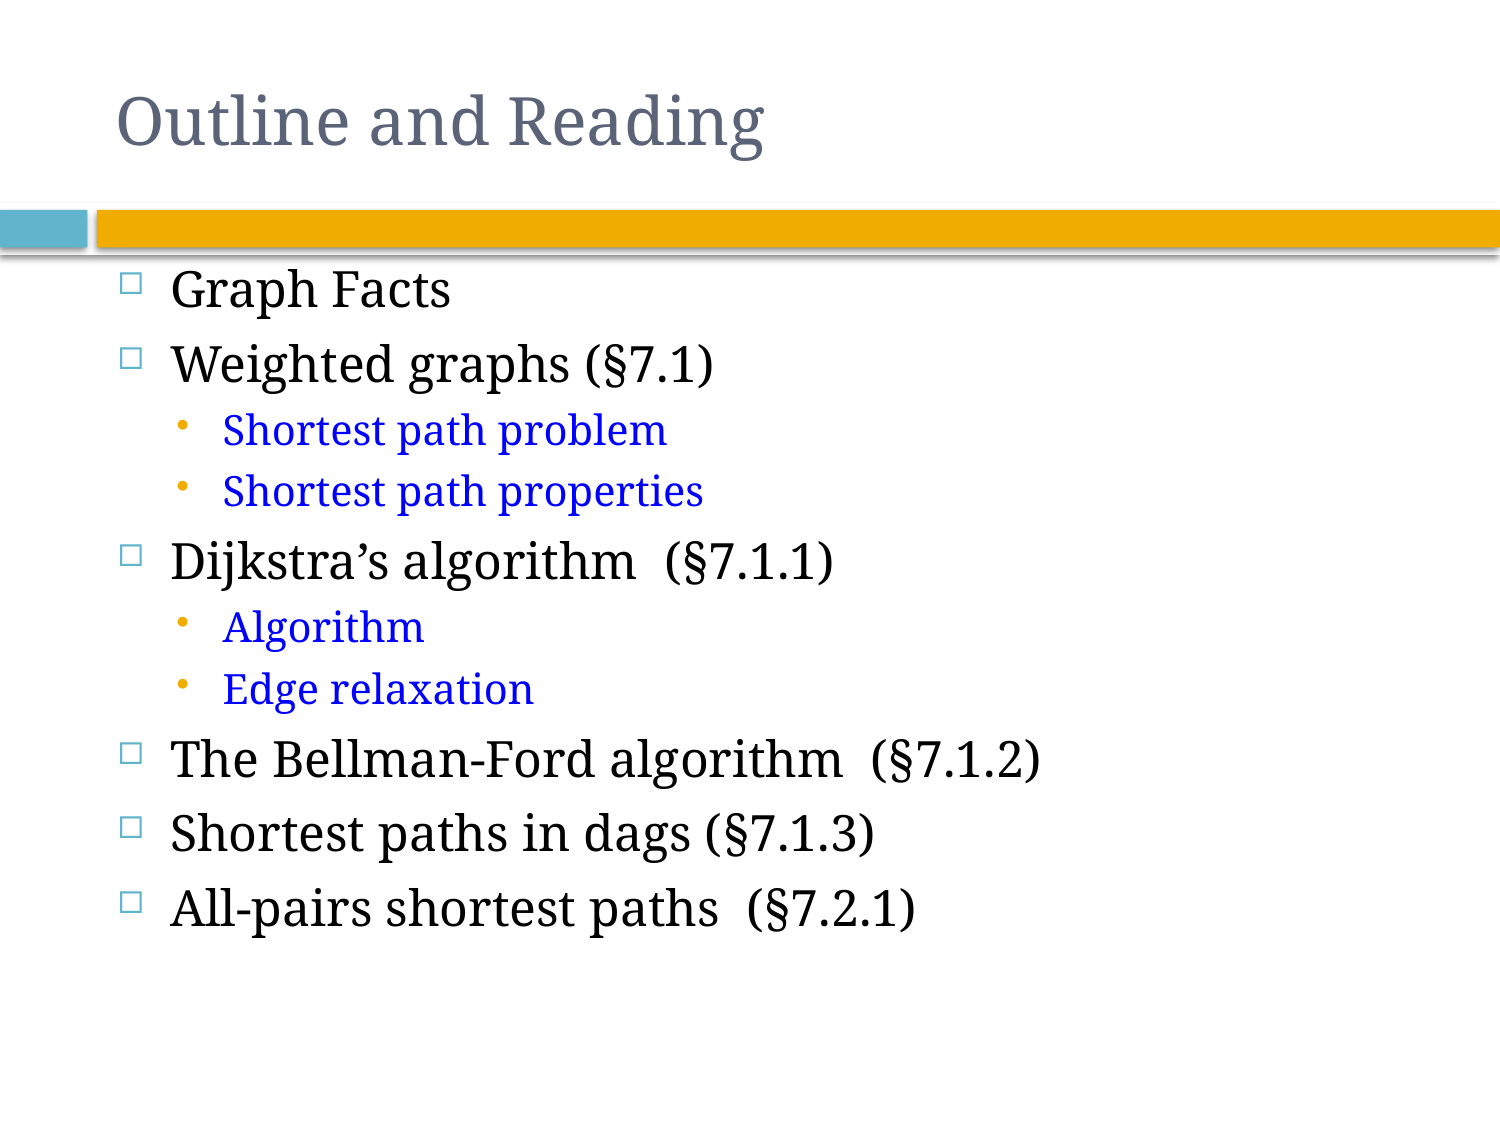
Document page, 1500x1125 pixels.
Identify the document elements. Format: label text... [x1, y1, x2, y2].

title Outline and Reading [100, 37, 1438, 200]
list Graph Facts Weighted graphs (§7.1) Shortest path problem Shortest path properties Dijkstra’s algorithm (§7.1.1) Algorithm Edge relaxation The Bellman-Ford algorithm (§7.1.2) Shortest paths in dags (§7.1.3) All-pairs shortest paths (§7.2.1) [102, 249, 1475, 1013]
